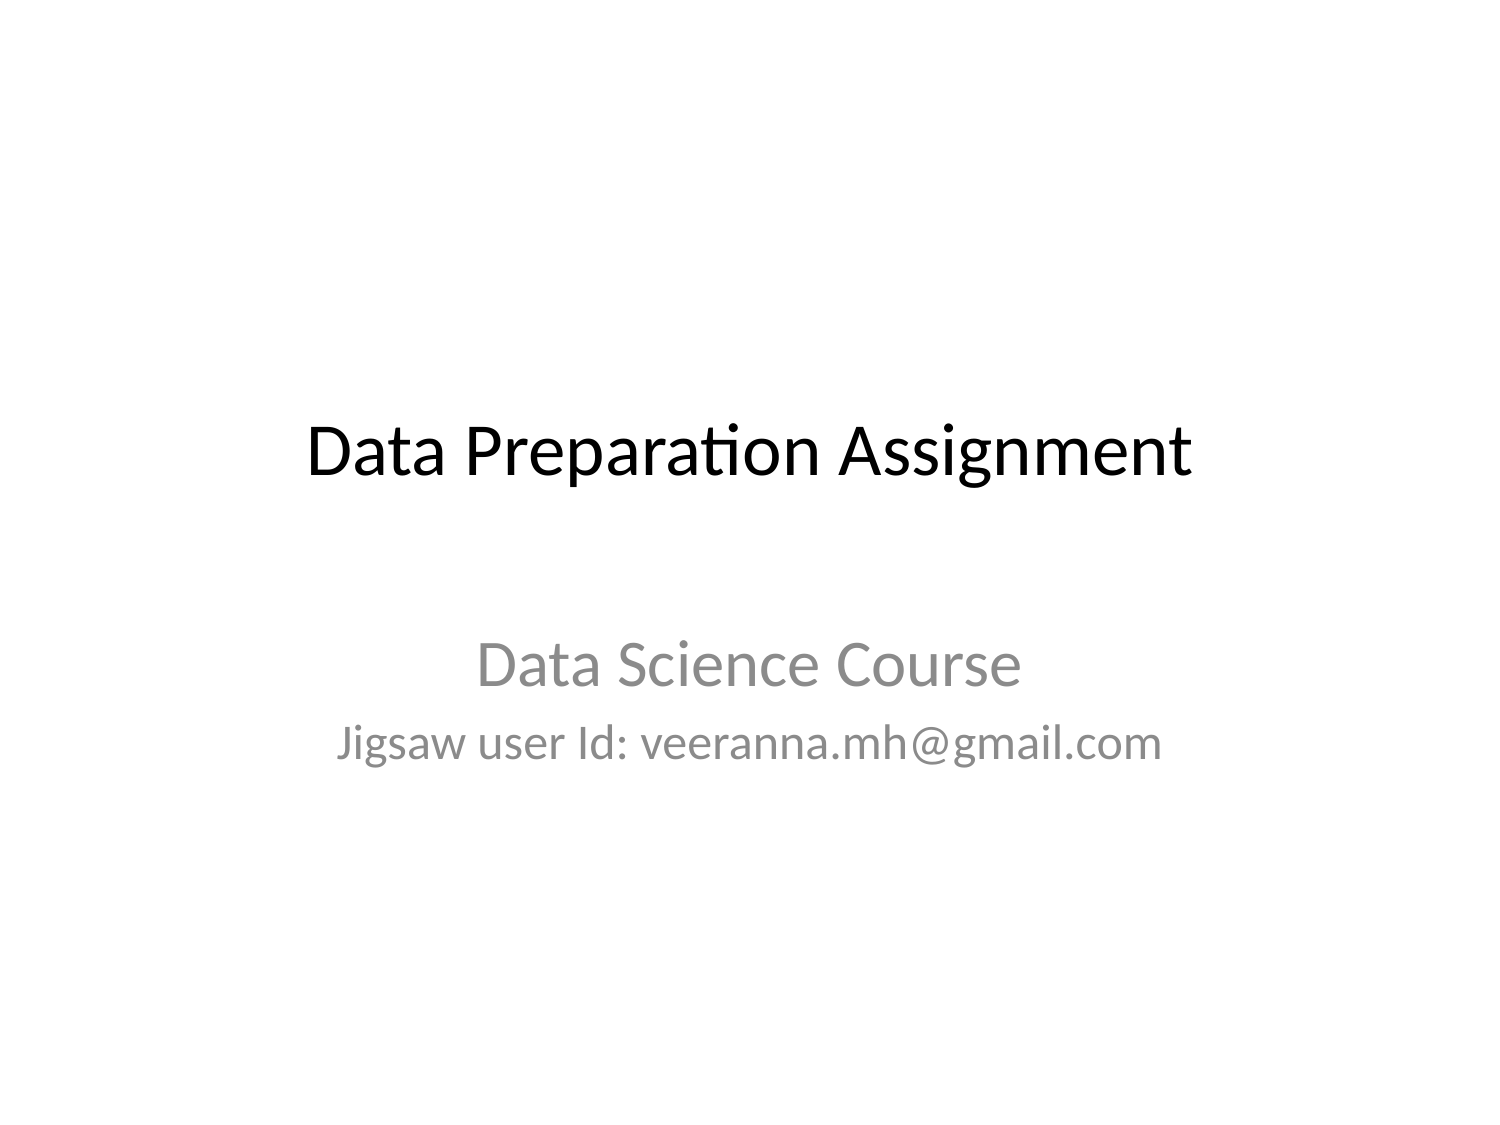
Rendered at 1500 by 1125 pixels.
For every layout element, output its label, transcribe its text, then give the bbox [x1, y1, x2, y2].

title Data Preparation Assignment [112, 324, 1388, 567]
subtitle Data Science Course Jigsaw user Id: veeranna.mh@gmail.com [225, 612, 1275, 900]
